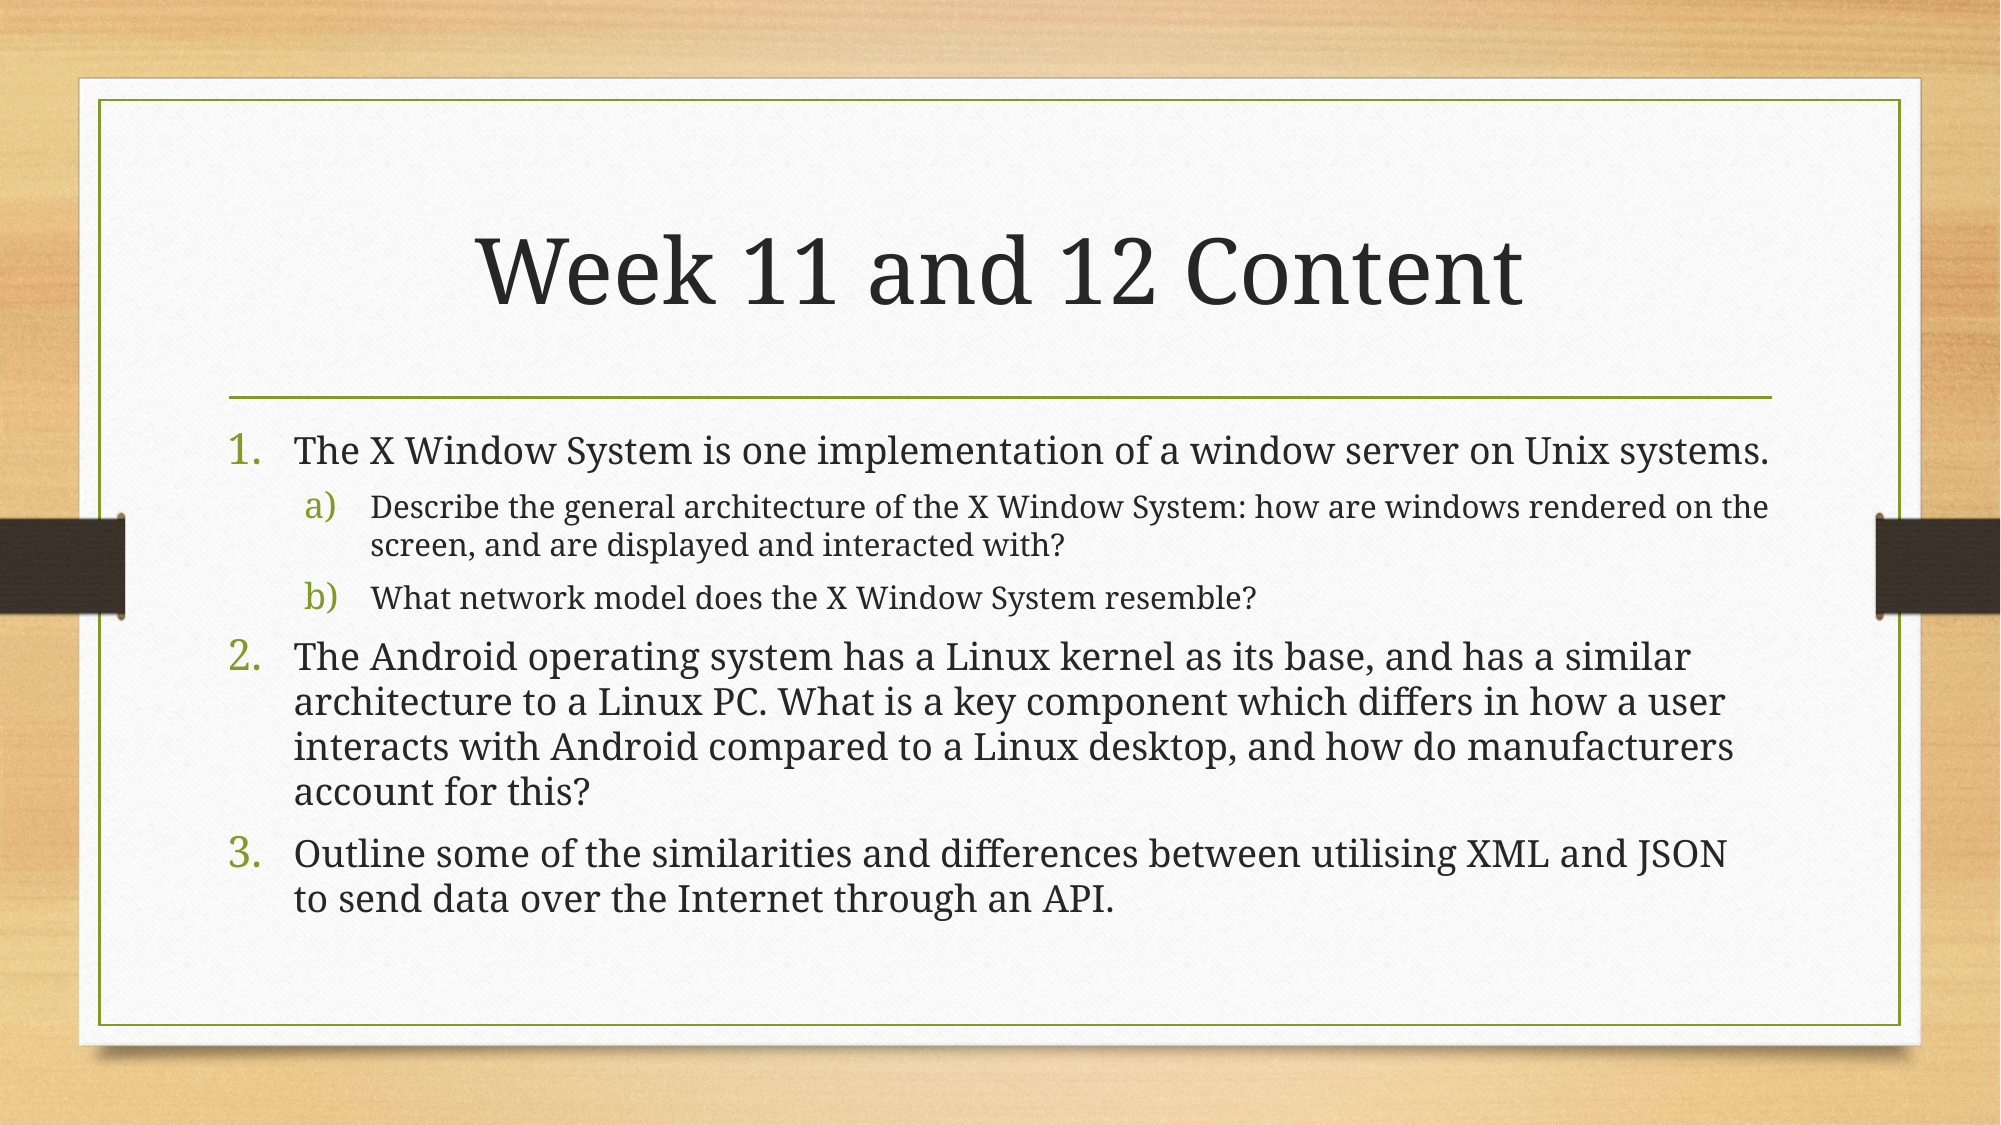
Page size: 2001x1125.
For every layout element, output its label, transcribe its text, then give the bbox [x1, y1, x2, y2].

title Week 11 and 12 Content [212, 161, 1788, 375]
picture [0, 0, 2001, 1125]
list The X Window System is one implementation of a window server on Unix systems. Describe the general architecture of the X Window System: how are windows rendered on the screen, and are displayed and interacted with? What network model does the X Window System resemble? The Android operating system has a Linux kernel as its base, and has a similar architecture to a Linux PC. What is a key component which differs in how a user interacts with Android compared to a Linux desktop, and how do manufacturers account for this? Outline some of the similarities and differences between utilising XML and JSON to send data over the Internet through an API. [212, 419, 1788, 964]
